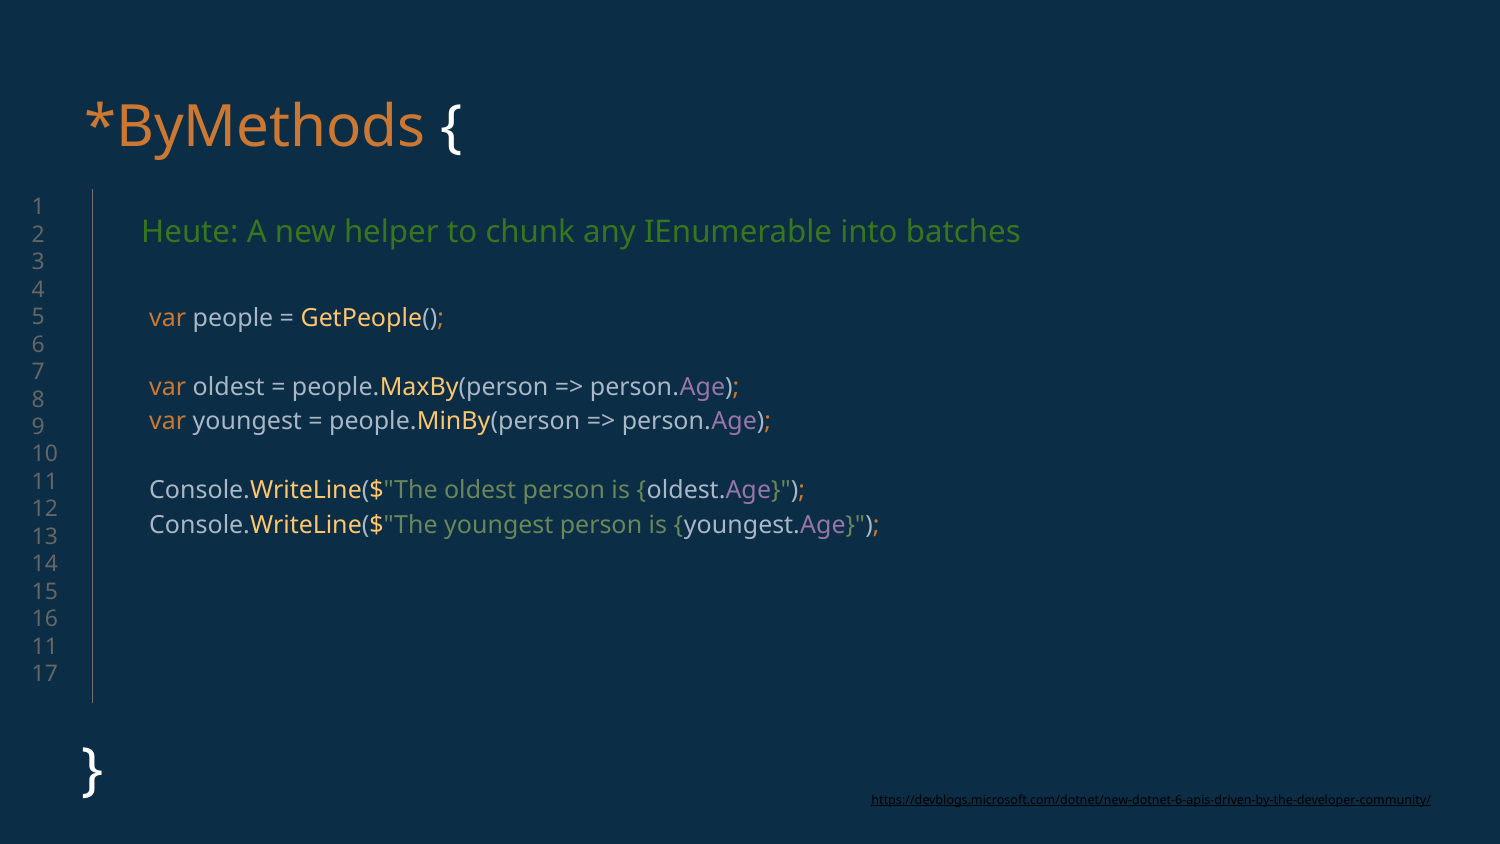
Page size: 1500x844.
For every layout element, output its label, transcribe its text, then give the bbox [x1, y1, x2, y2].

text_box Heute: A new helper to chunk any IEnumerable into batches [138, 190, 1374, 264]
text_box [50, 188, 135, 818]
list var people = GetPeople(); var oldest = people.MaxBy(person => person.Age); var youngest = people.MinBy(person => person.Age); Console.WriteLine($"The oldest person is {oldest.Age}"); Console.WriteLine($"The youngest person is {youngest.Age}"); [140, 282, 1382, 707]
text_box https://devblogs.microsoft.com/dotnet/new-dotnet-6-apis-driven-by-the-developer-community/ [649, 783, 1449, 818]
text_box 1 2 3 4 5 6 7 8 9 10 11 12 13 14 15 16 1117 [16, 176, 82, 702]
title *ByMethods { [69, 72, 1468, 167]
